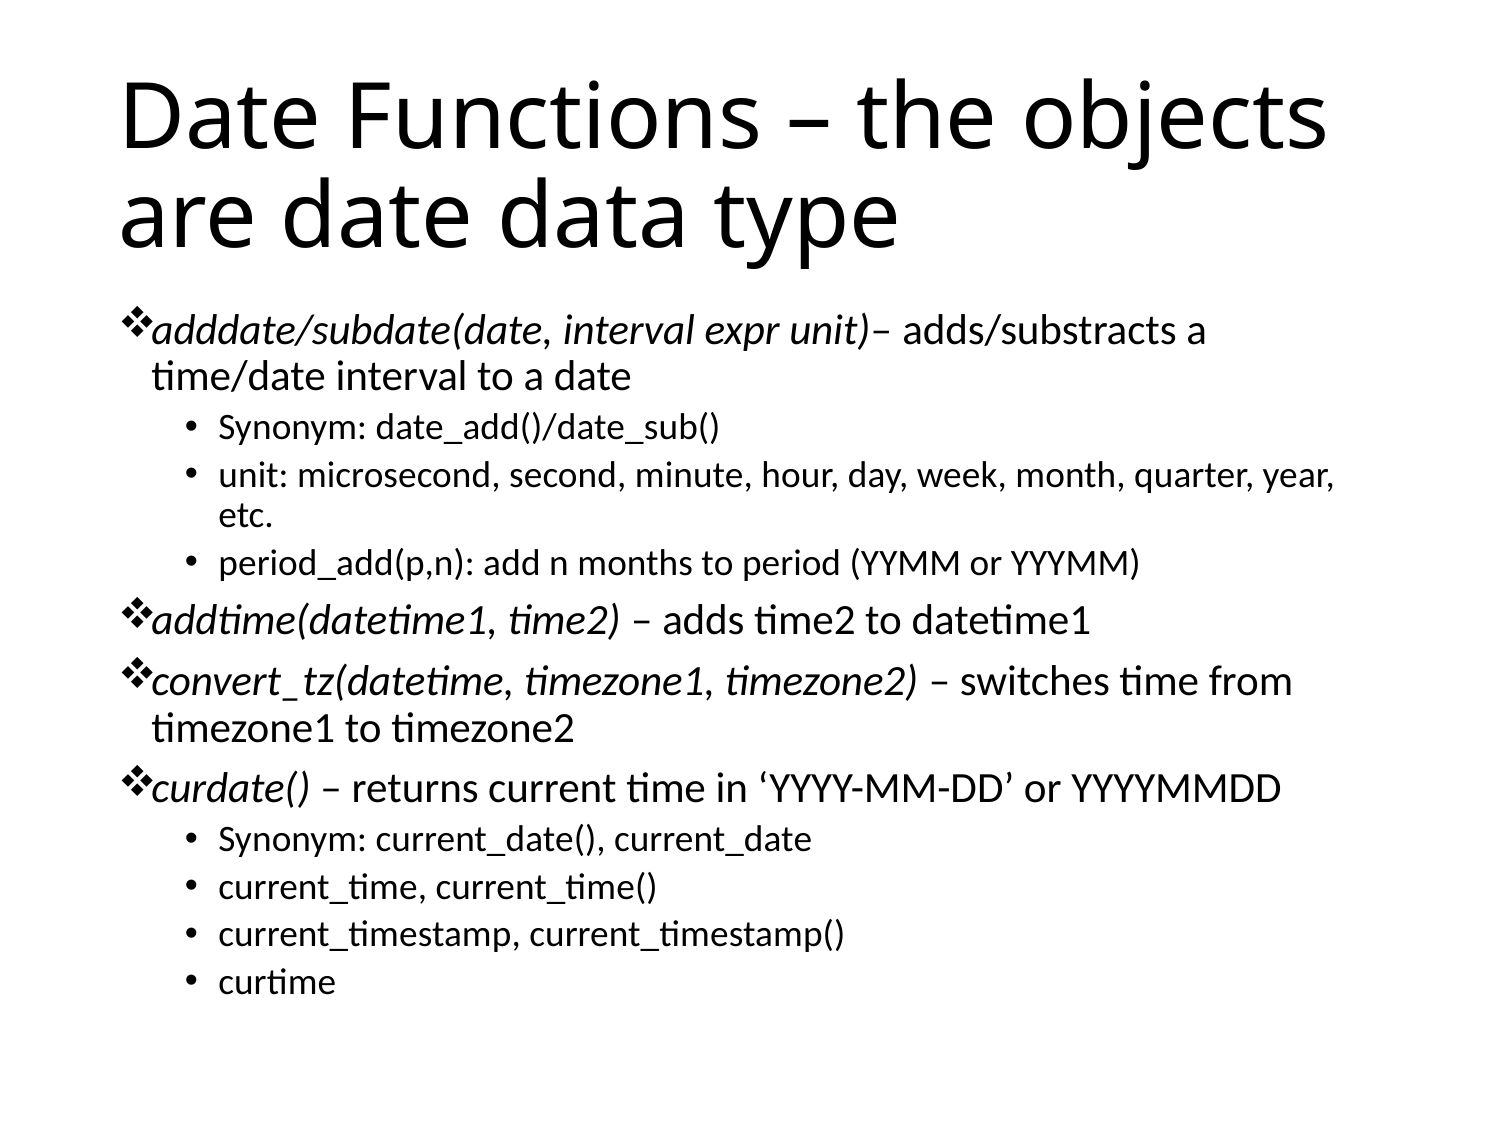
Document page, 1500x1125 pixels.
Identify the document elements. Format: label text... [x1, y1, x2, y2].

list adddate/subdate(date, interval expr unit)– adds/substracts a time/date interval to a date Synonym: date_add()/date_sub() unit: microsecond, second, minute, hour, day, week, month, quarter, year, etc. period_add(p,n): add n months to period (YYMM or YYYMM) addtime(datetime1, time2) – adds time2 to datetime1 convert_tz(datetime, timezone1, timezone2) – switches time from timezone1 to timezone2 curdate() – returns current time in ‘YYYY-MM-DD’ or YYYYMMDD Synonym: current_date(), current_date current_time, current_time() current_timestamp, current_timestamp() curtime [103, 299, 1397, 1014]
title Date Functions – the objects are date data type [103, 59, 1397, 278]
